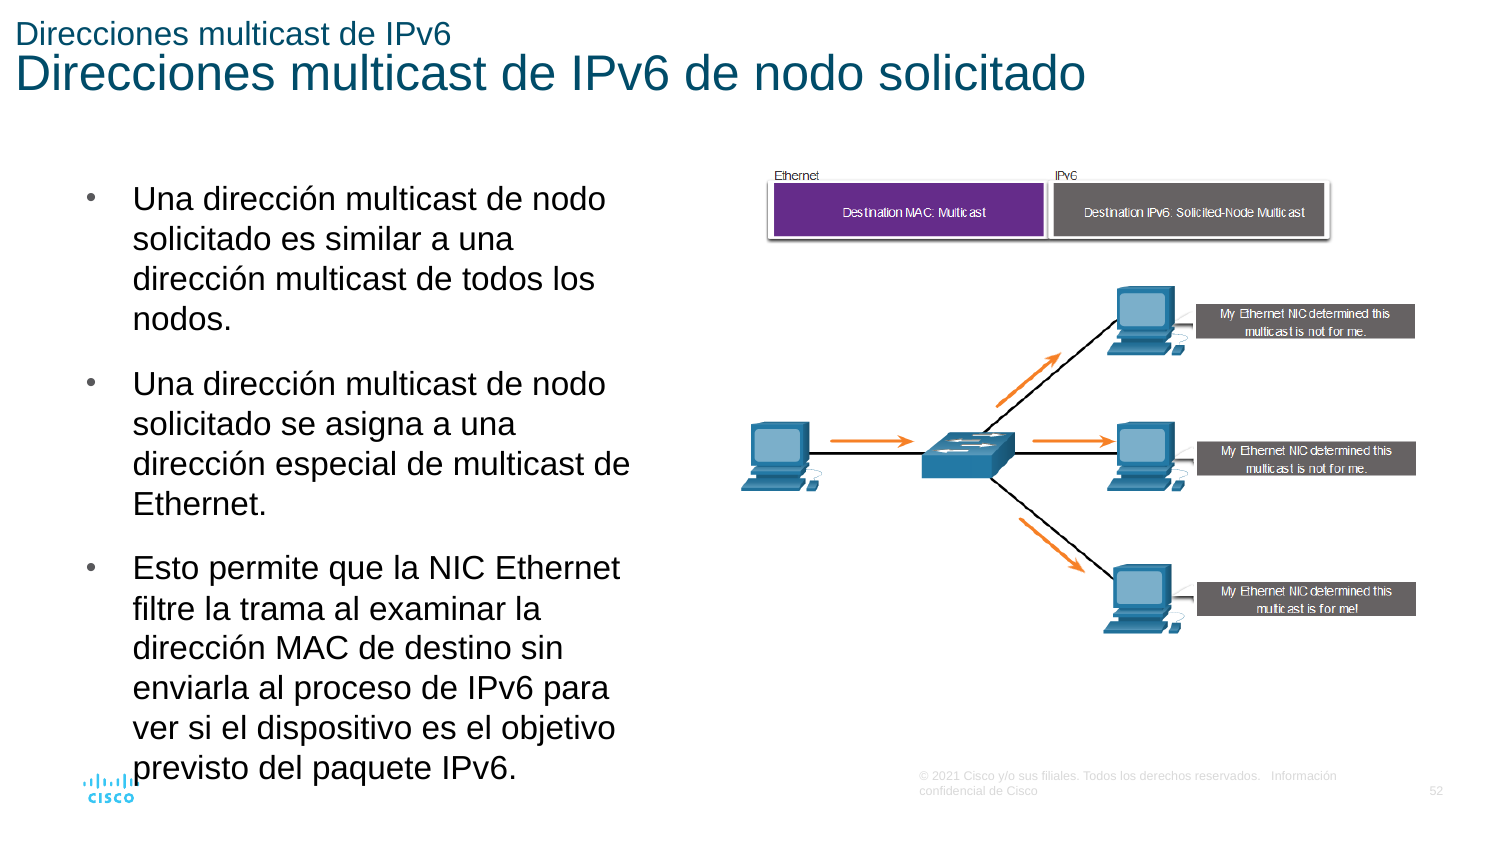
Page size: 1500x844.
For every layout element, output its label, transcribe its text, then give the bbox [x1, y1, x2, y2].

title Direcciones multicast de IPv6 Direcciones multicast de IPv6 de nodo solicitado [0, 0, 1369, 121]
picture [723, 158, 1430, 665]
list Una dirección multicast de nodo solicitado es similar a una dirección multicast de todos los nodos. Una dirección multicast de nodo solicitado se asigna a una dirección especial de multicast de Ethernet. Esto permite que la NIC Ethernet filtre la trama al examinar la dirección MAC de destino sin enviarla al proceso de IPv6 para ver si el dispositivo es el objetivo previsto del paquete IPv6. [70, 169, 670, 720]
